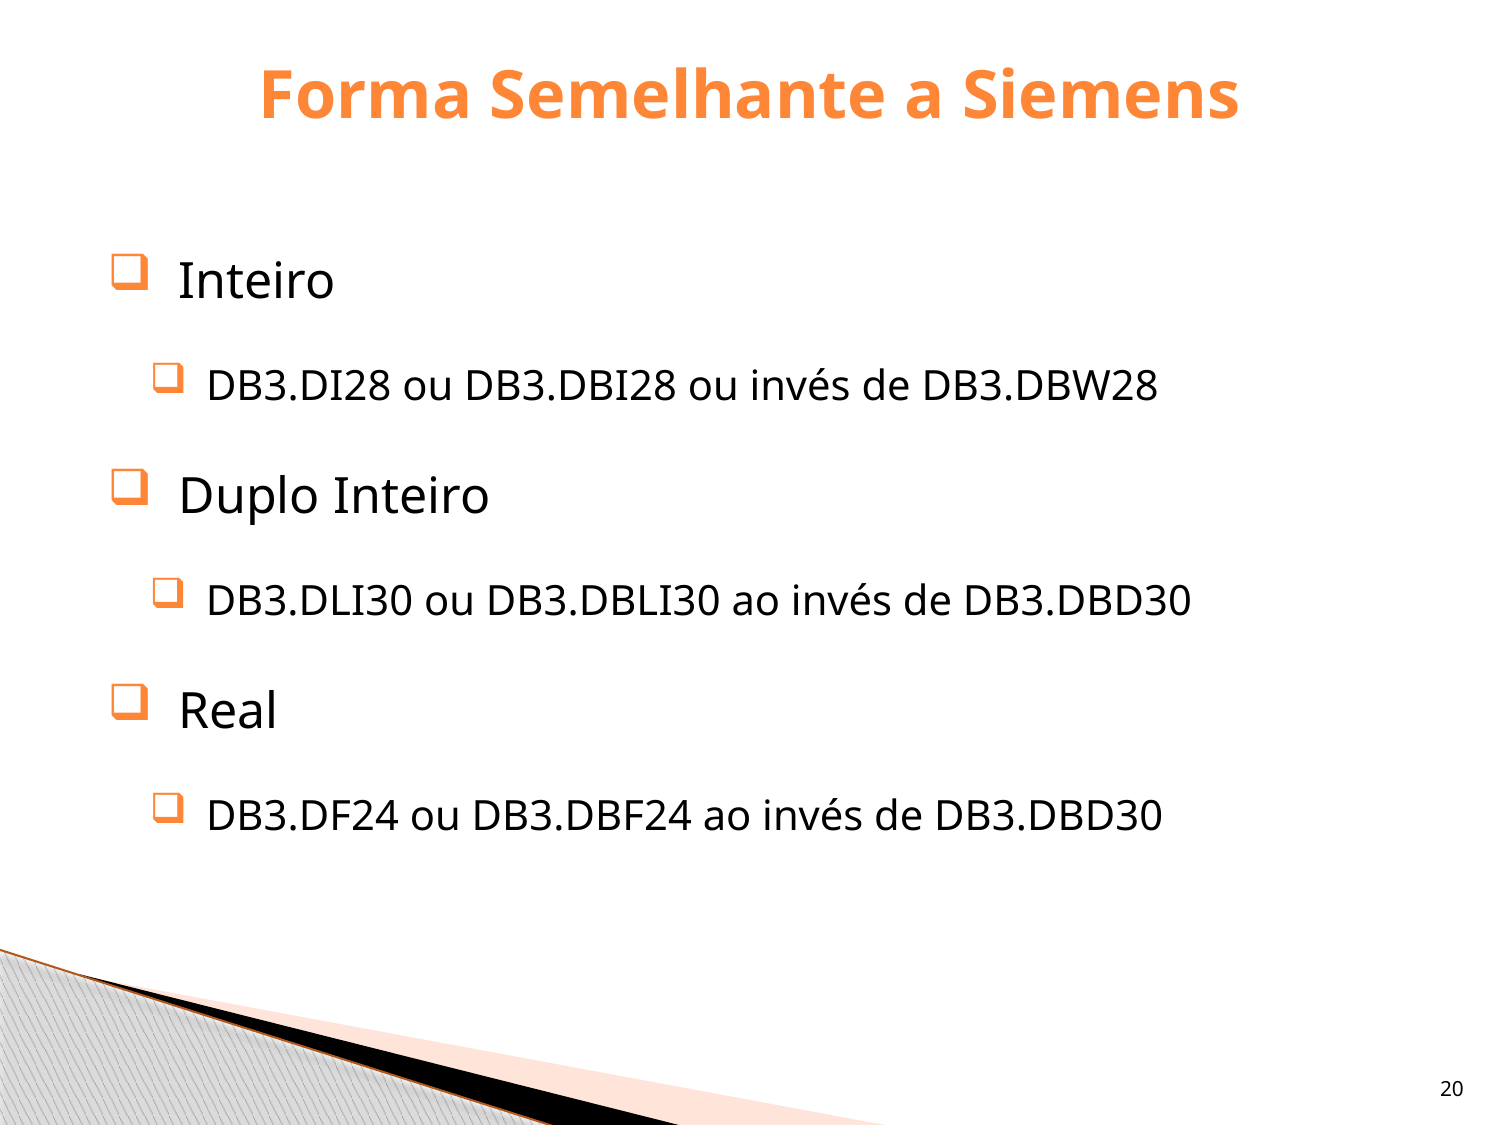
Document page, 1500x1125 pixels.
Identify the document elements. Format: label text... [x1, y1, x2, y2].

title Forma Semelhante a Siemens [0, 0, 1500, 185]
slide_number 20 [1418, 1051, 1479, 1112]
list Inteiro DB3.DI28 ou DB3.DBI28 ou invés de DB3.DBW28 Duplo Inteiro DB3.DLI30 ou DB3.DBLI30 ao invés de DB3.DBD30 Real DB3.DF24 ou DB3.DBF24 ao invés de DB3.DBD30 [75, 184, 1425, 953]
